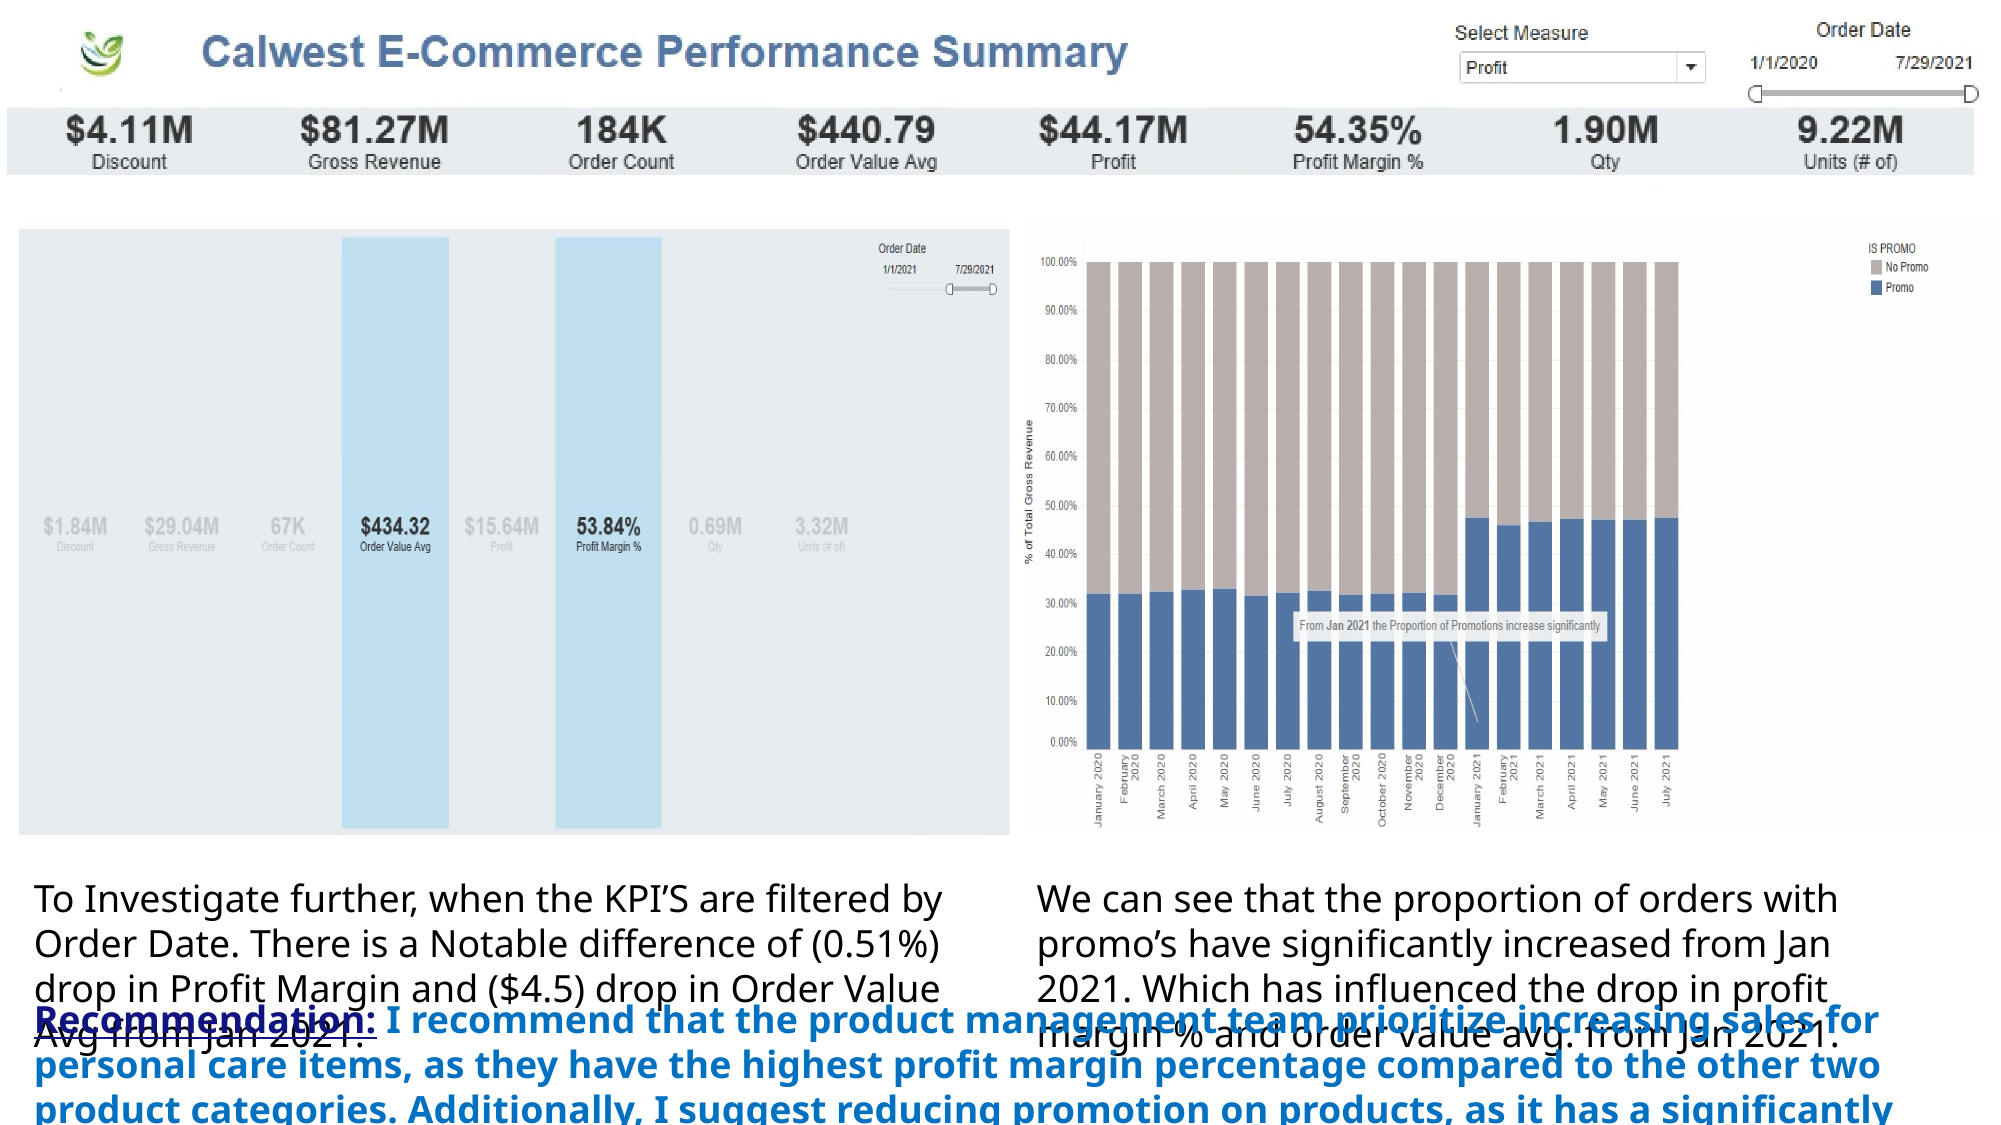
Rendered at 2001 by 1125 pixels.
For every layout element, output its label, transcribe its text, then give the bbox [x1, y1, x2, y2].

picture [7, 5, 1996, 190]
text_box Recommendation: I recommend that the product management team prioritize increasing sales for personal care items, as they have the highest profit margin percentage compared to the other two product categories. Additionally, I suggest reducing promotion on products, as it has a significantly inversely proportional effect on profit margin percentage and gross revenue. [18, 988, 1964, 1125]
picture [1021, 213, 2000, 835]
text_box To Investigate further, when the KPI’S are filtered by Order Date. There is a Notable difference of (0.51%) drop in Profit Margin and ($4.5) drop in Order Value Avg from Jan 2021. [18, 867, 1021, 988]
picture [18, 213, 1012, 835]
text_box We can see that the proportion of orders with promo’s have significantly increased from Jan 2021. Which has influenced the drop in profit margin % and order value avg. from Jan 2021. [1021, 867, 1914, 988]
